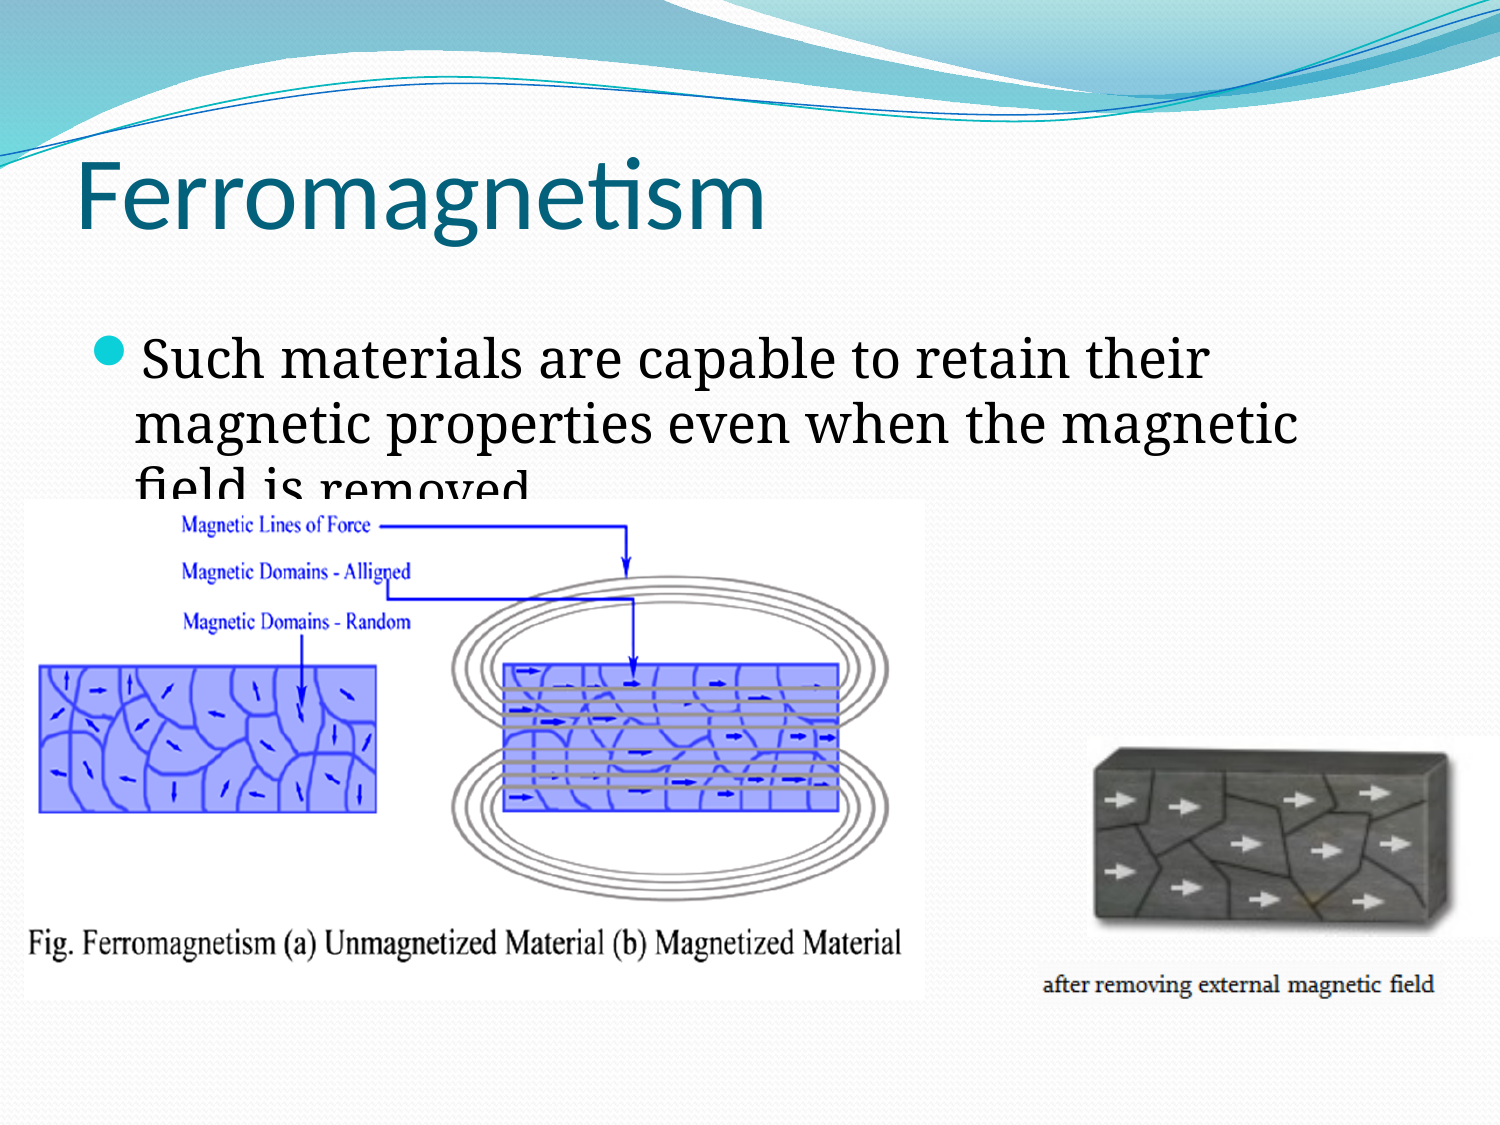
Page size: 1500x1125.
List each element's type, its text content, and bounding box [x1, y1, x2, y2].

list Such materials are capable to retain their magnetic properties even when the magnetic field is removed. [75, 317, 1425, 1038]
picture [24, 499, 926, 1001]
picture [1037, 962, 1443, 1007]
title Ferromagnetism [75, 115, 1425, 250]
picture [1087, 736, 1500, 938]
